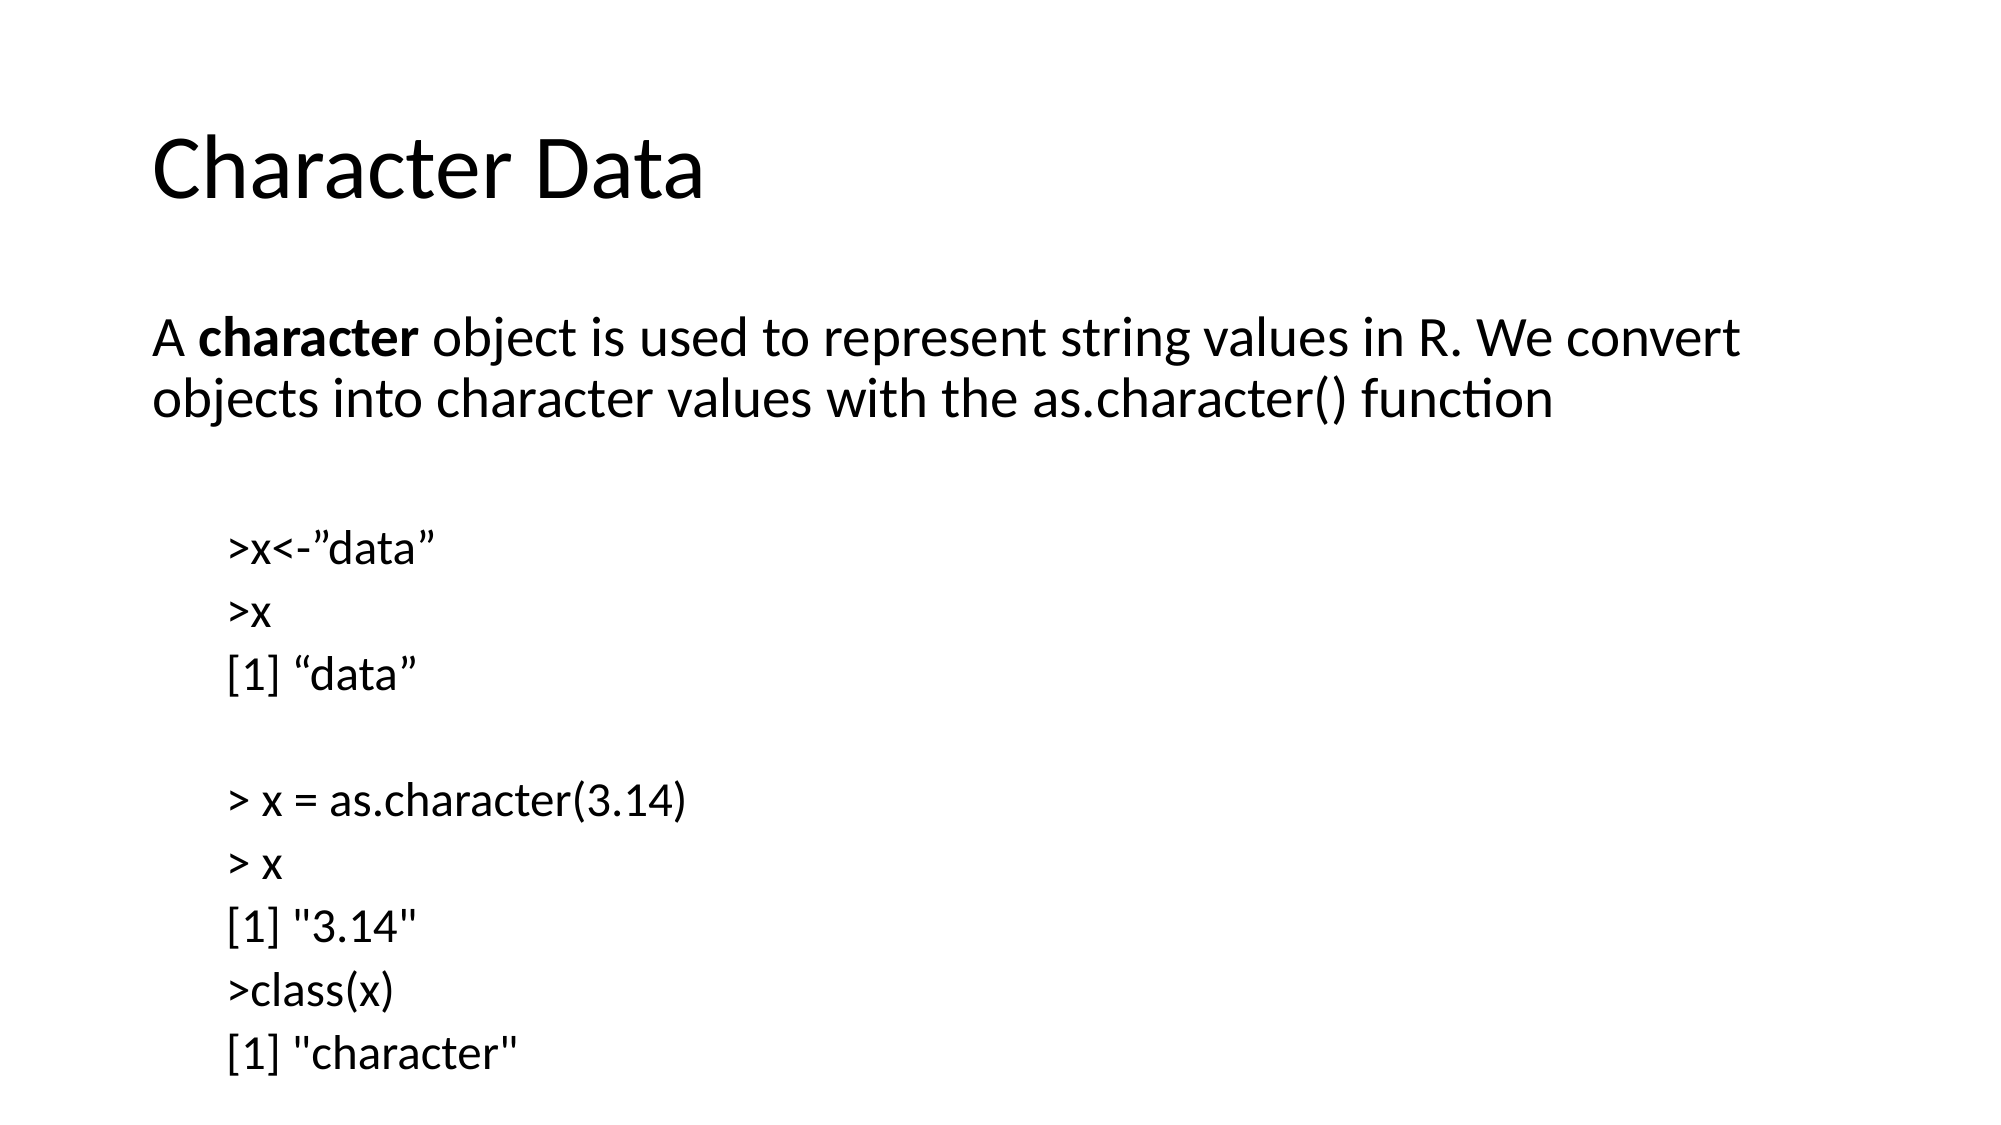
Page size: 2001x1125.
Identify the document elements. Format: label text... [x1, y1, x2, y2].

title Character Data [137, 59, 1863, 278]
list A character object is used to represent string values in R. We convert objects into character values with the as.character() function >x<-”data” >x [1] “data” > x = as.character(3.14) > x [1] "3.14" >class(x) [1] "character" [137, 299, 1863, 1091]
